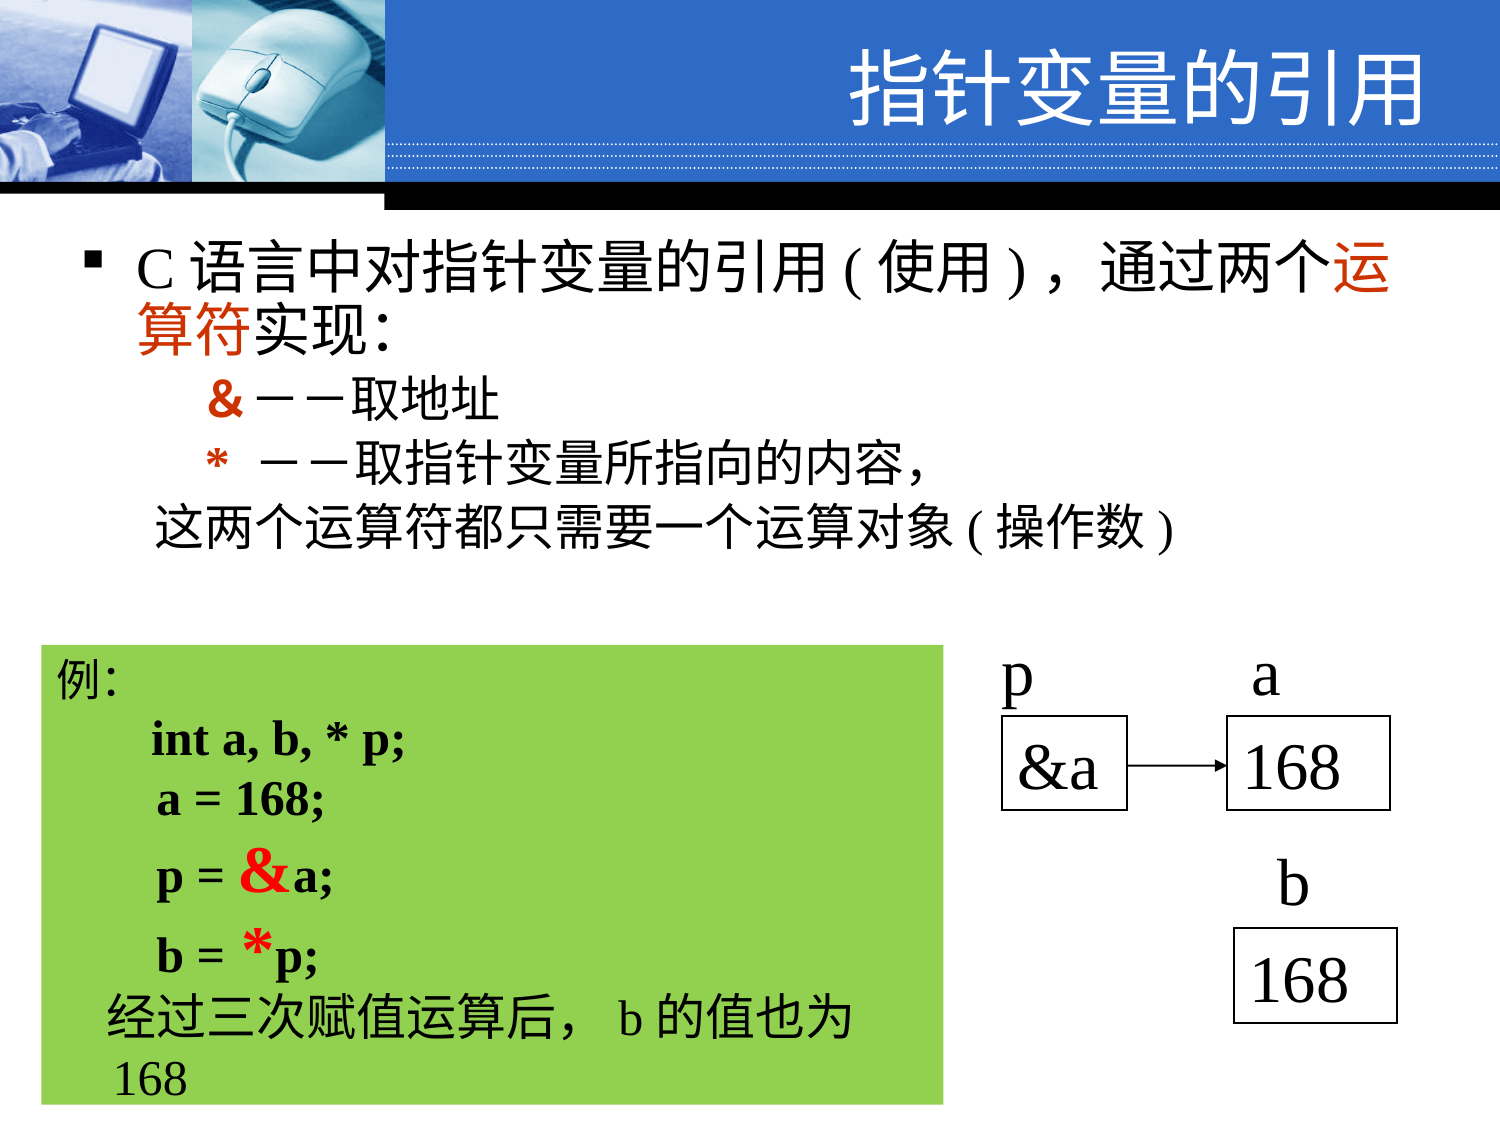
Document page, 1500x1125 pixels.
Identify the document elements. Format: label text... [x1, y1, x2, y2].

text_box 168 [1227, 716, 1390, 811]
text_box [1127, 759, 1228, 772]
text_box p a [986, 621, 1462, 716]
text_box &a [1002, 716, 1128, 811]
text_box b [1246, 751, 1428, 926]
text_box 例： int a, b, * p; a = 168; p = &a; b = *p; 经过三次赋值运算后，b的值也为168 [41, 644, 944, 1105]
text_box 168 [1234, 928, 1397, 1024]
list C语言中对指针变量的引用(使用)，通过两个运算符实现： ＆－－取地址 * －－取指针变量所指向的内容， 这两个运算符都只需要一个运算对象(操作数) [64, 231, 1415, 598]
title 指针变量的引用 [407, 42, 1445, 131]
picture [0, 0, 385, 181]
